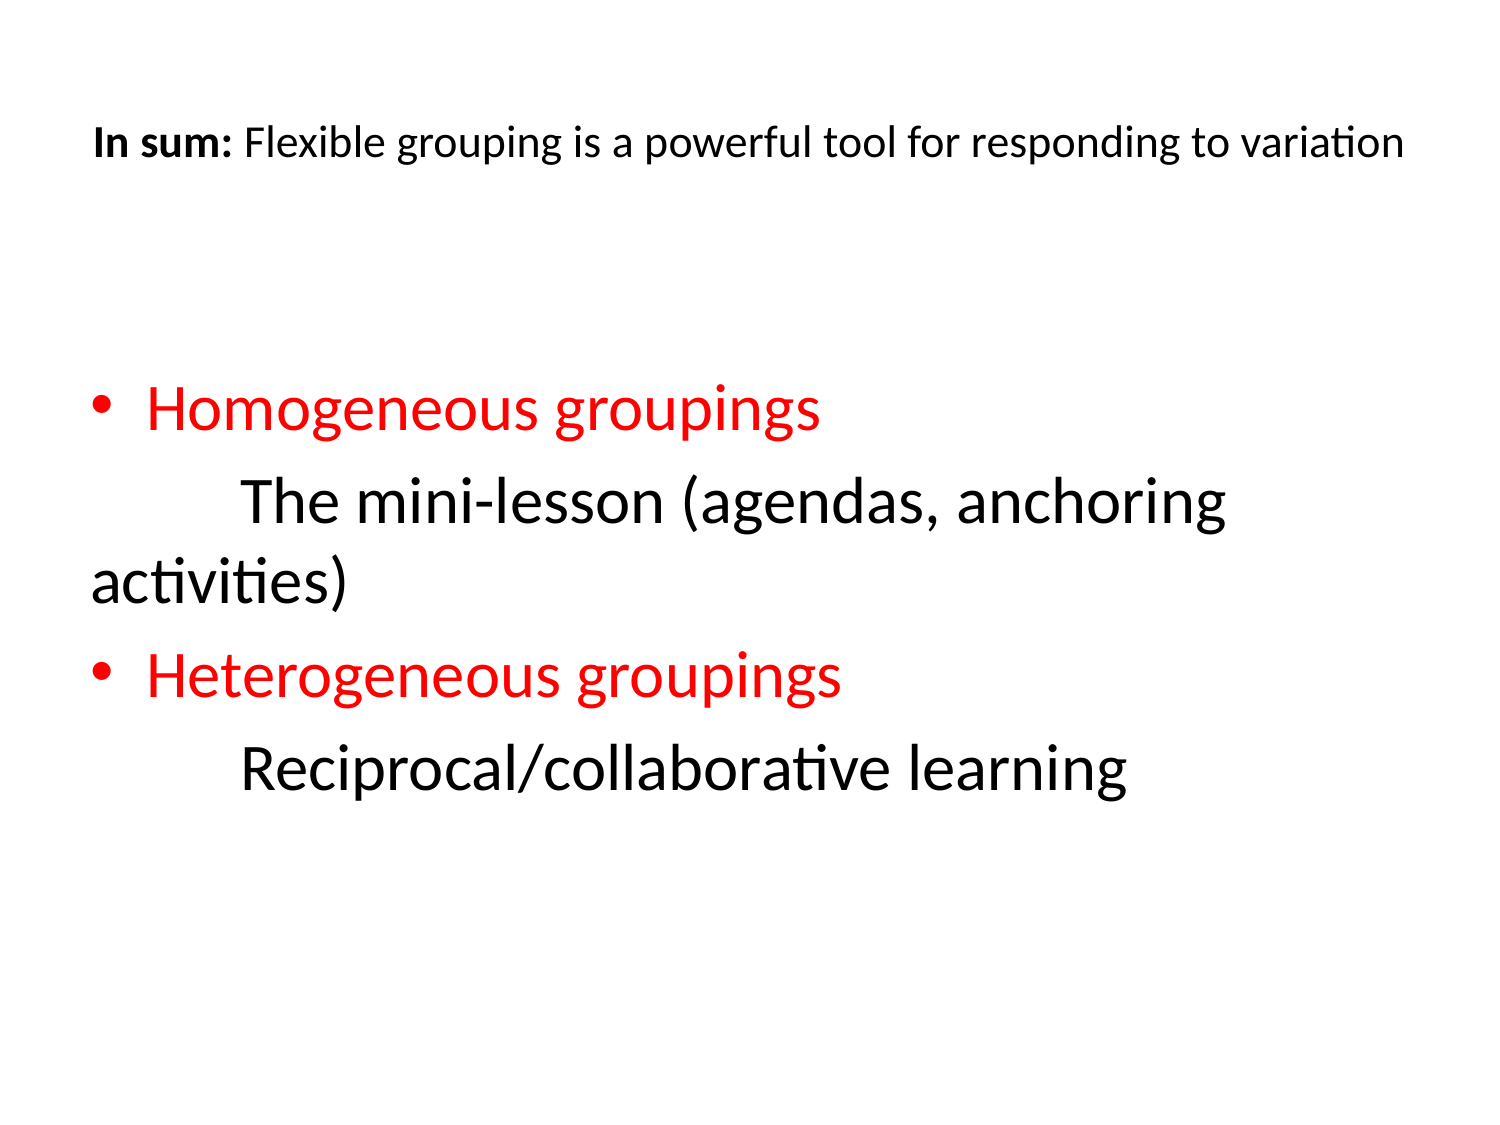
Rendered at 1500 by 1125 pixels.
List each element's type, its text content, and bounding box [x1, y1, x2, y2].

list Homogeneous groupings The mini-lesson (agendas, anchoring activities) Heterogeneous groupings Reciprocal/collaborative learning [75, 262, 1425, 1005]
title In sum: Flexible grouping is a powerful tool for responding to variation [75, 45, 1425, 233]
